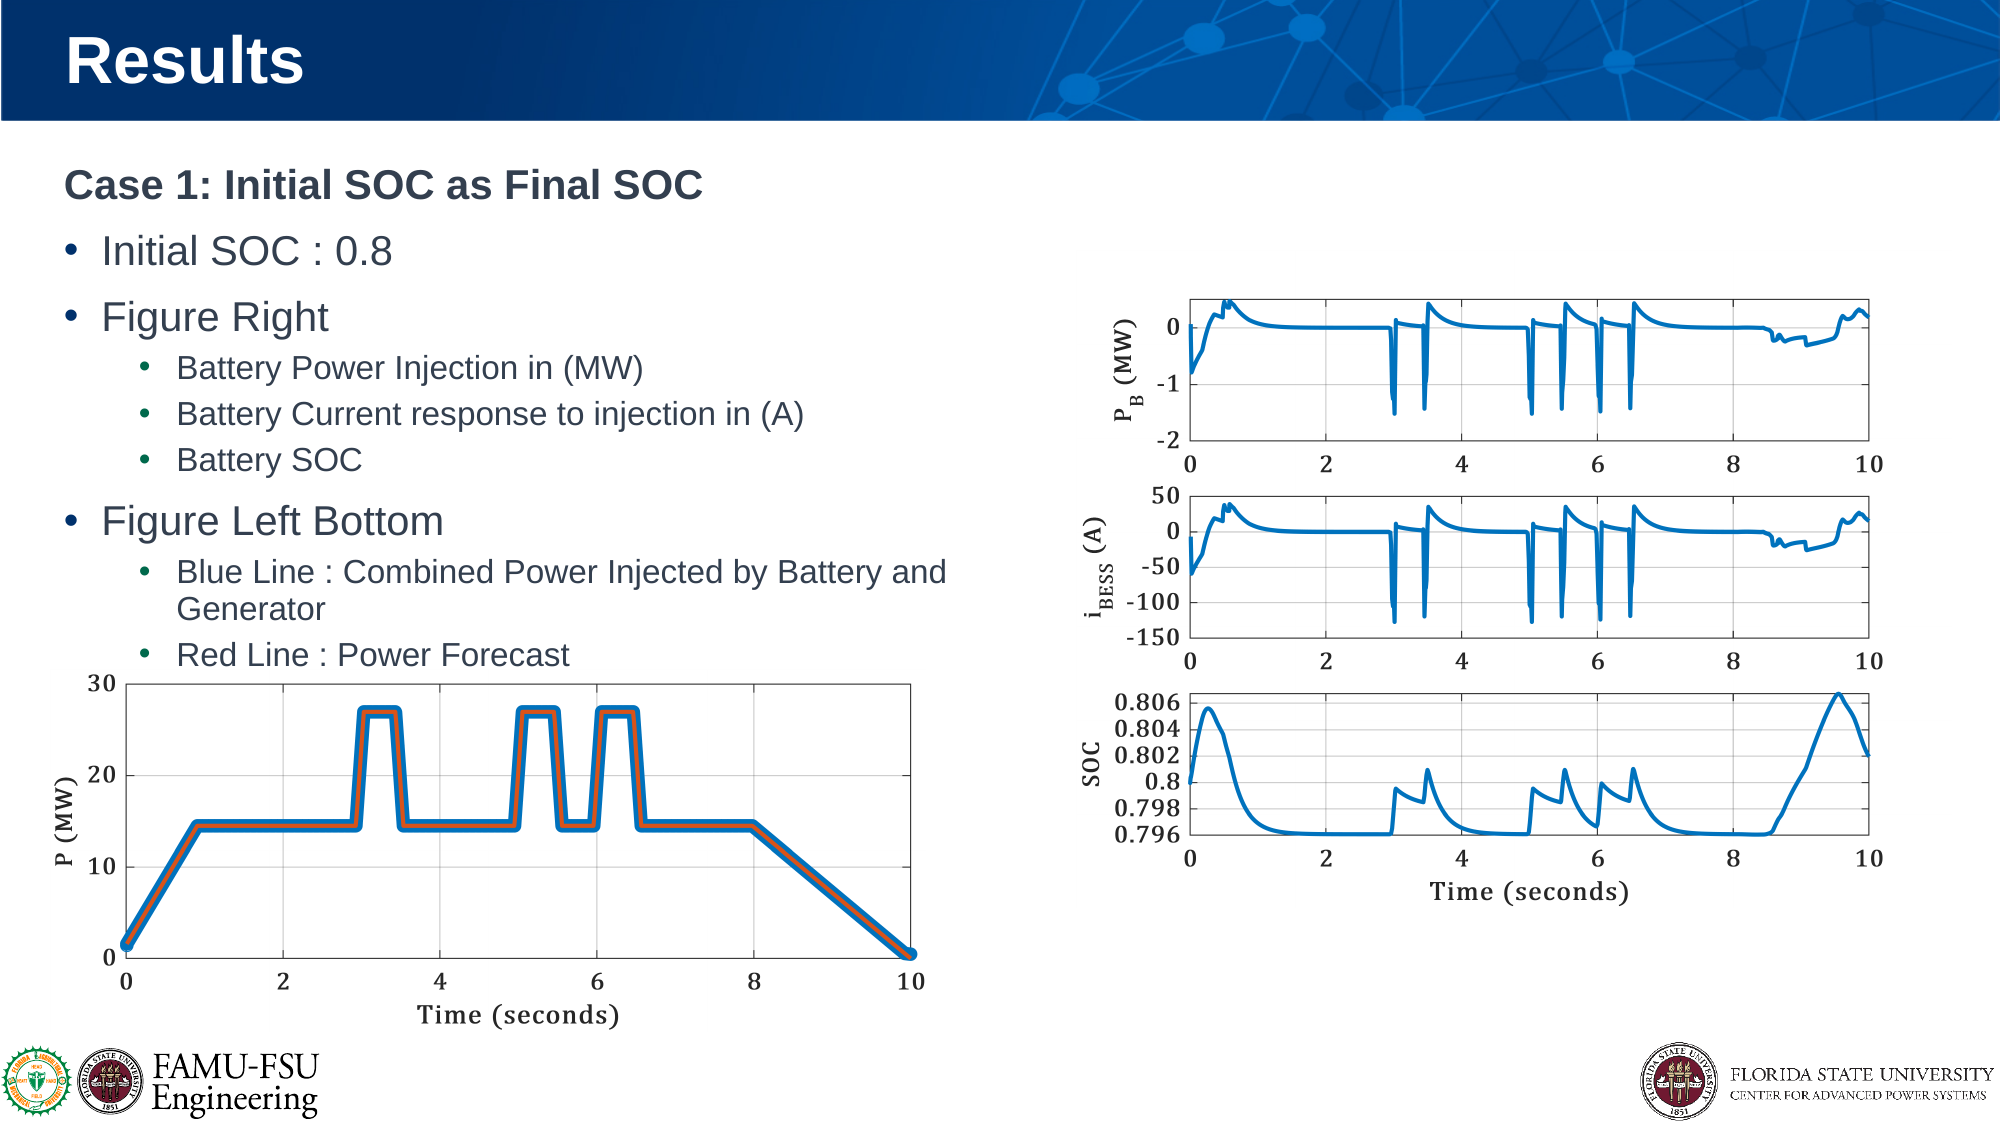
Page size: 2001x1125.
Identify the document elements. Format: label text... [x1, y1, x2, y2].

picture [1076, 250, 1952, 908]
title Results [50, 9, 1938, 115]
picture [1, 0, 2000, 121]
picture [1634, 1031, 2000, 1125]
picture [50, 669, 926, 1032]
text_box Case 1: Initial SOC as Final SOC Initial SOC : 0.8 Figure Right Battery Power Injection in (MW) Battery Current response to injection in (A) Battery SOC Figure Left Bottom Blue Line : Combined Power Injected by Battery and Generator Red Line : Power Forecast [48, 155, 1000, 957]
